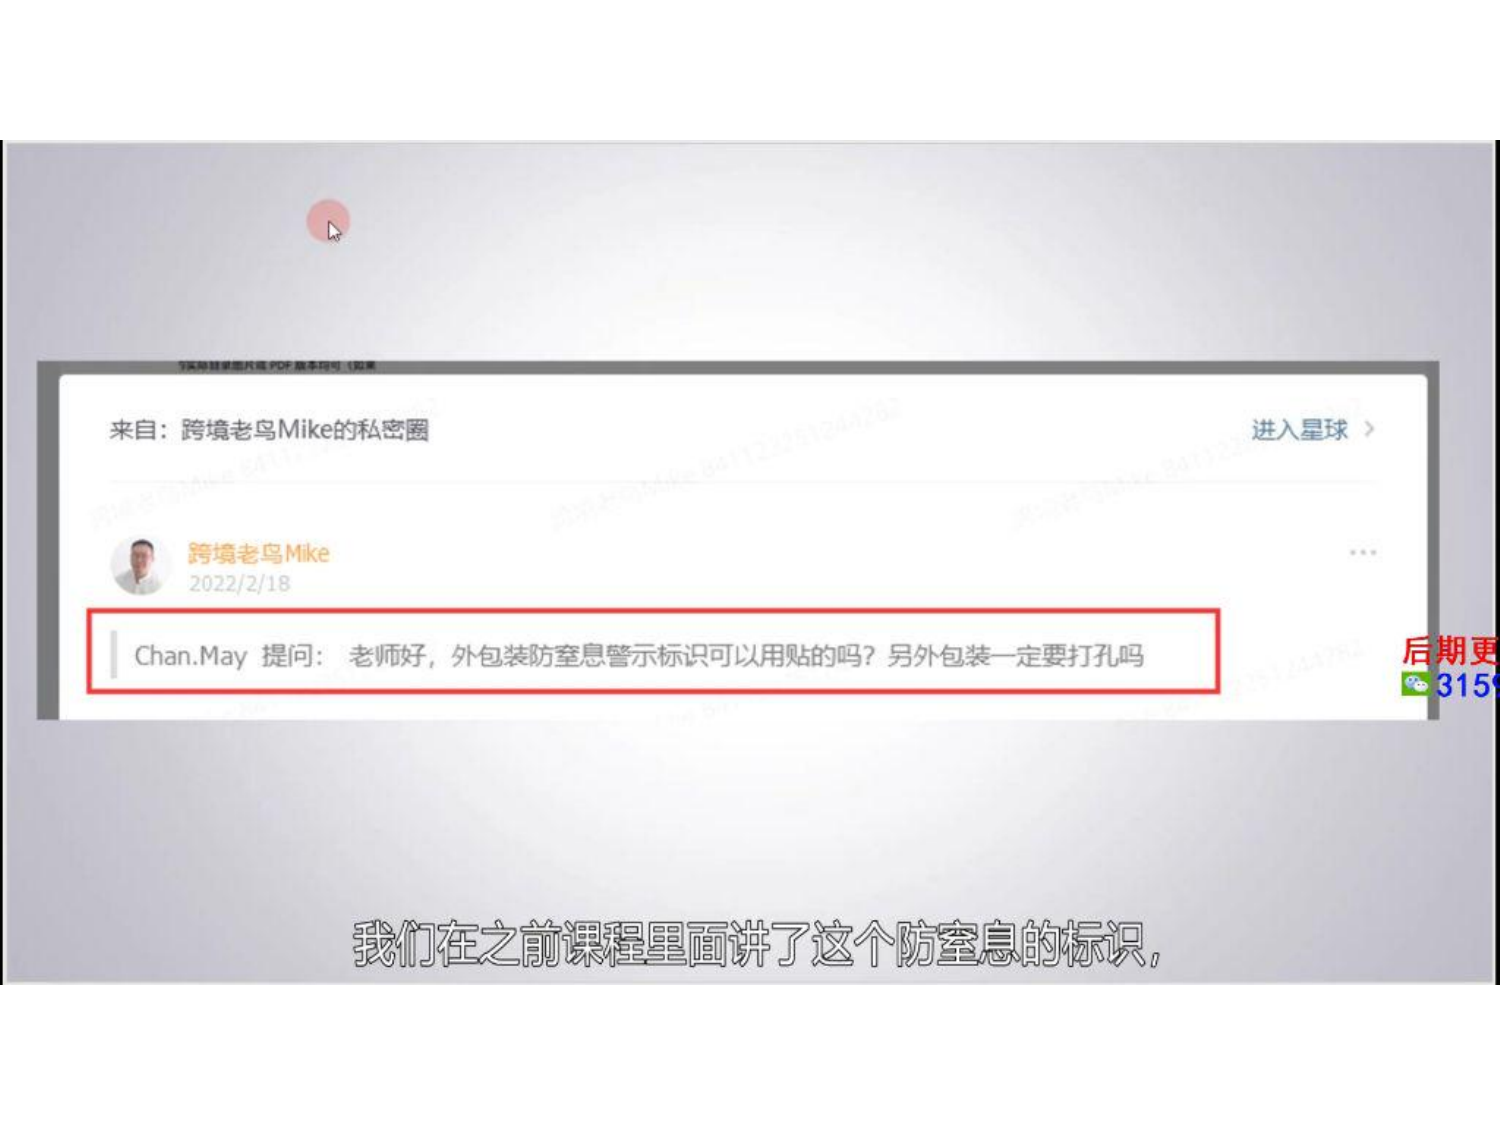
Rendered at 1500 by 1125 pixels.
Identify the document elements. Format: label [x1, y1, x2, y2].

picture [0, 140, 1500, 985]
